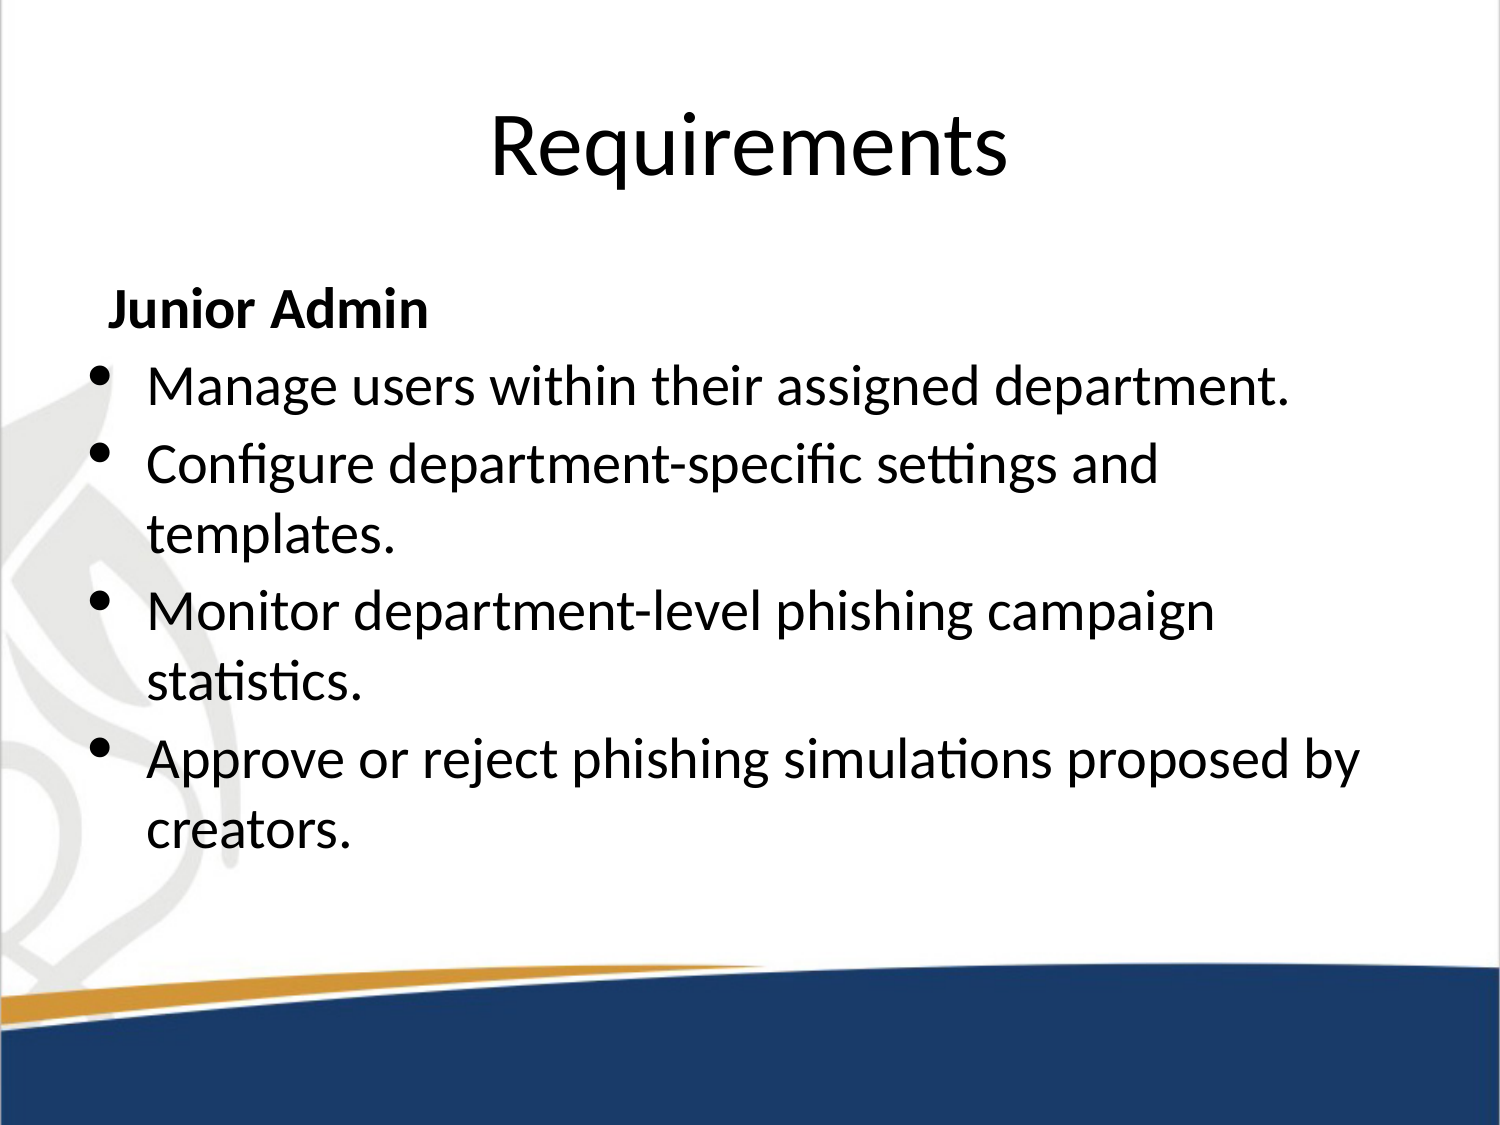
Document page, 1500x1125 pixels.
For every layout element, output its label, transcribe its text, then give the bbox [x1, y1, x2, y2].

picture [0, 0, 1500, 1125]
list Junior Admin Manage users within their assigned department. Configure department-specific settings and templates. Monitor department-level phishing campaign statistics. Approve or reject phishing simulations proposed by creators. [75, 262, 1425, 1005]
title Requirements [75, 45, 1425, 233]
